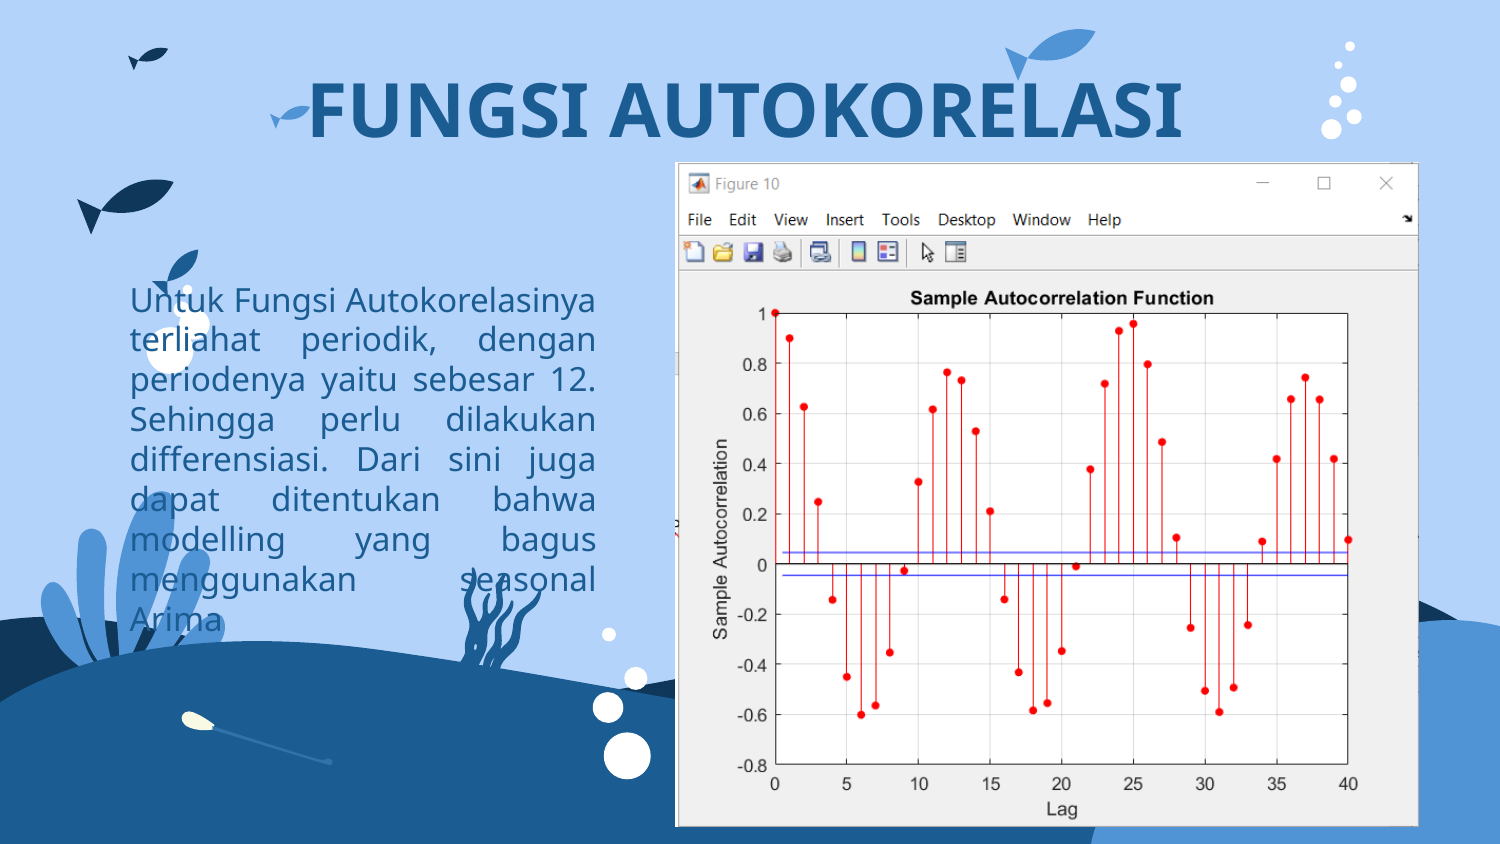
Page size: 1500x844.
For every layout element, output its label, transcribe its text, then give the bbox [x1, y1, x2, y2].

picture [675, 161, 1419, 828]
text_box Untuk Fungsi Autokorelasinya terliahat periodik, dengan periodenya yaitu sebesar 12. Sehingga perlu dilakukan differensiasi. Dari sini juga dapat ditentukan bahwa modelling yang bagus menggunakan seasonal Arima [114, 271, 613, 646]
title FUNGSI AUTOKORELASI [267, 0, 1223, 326]
